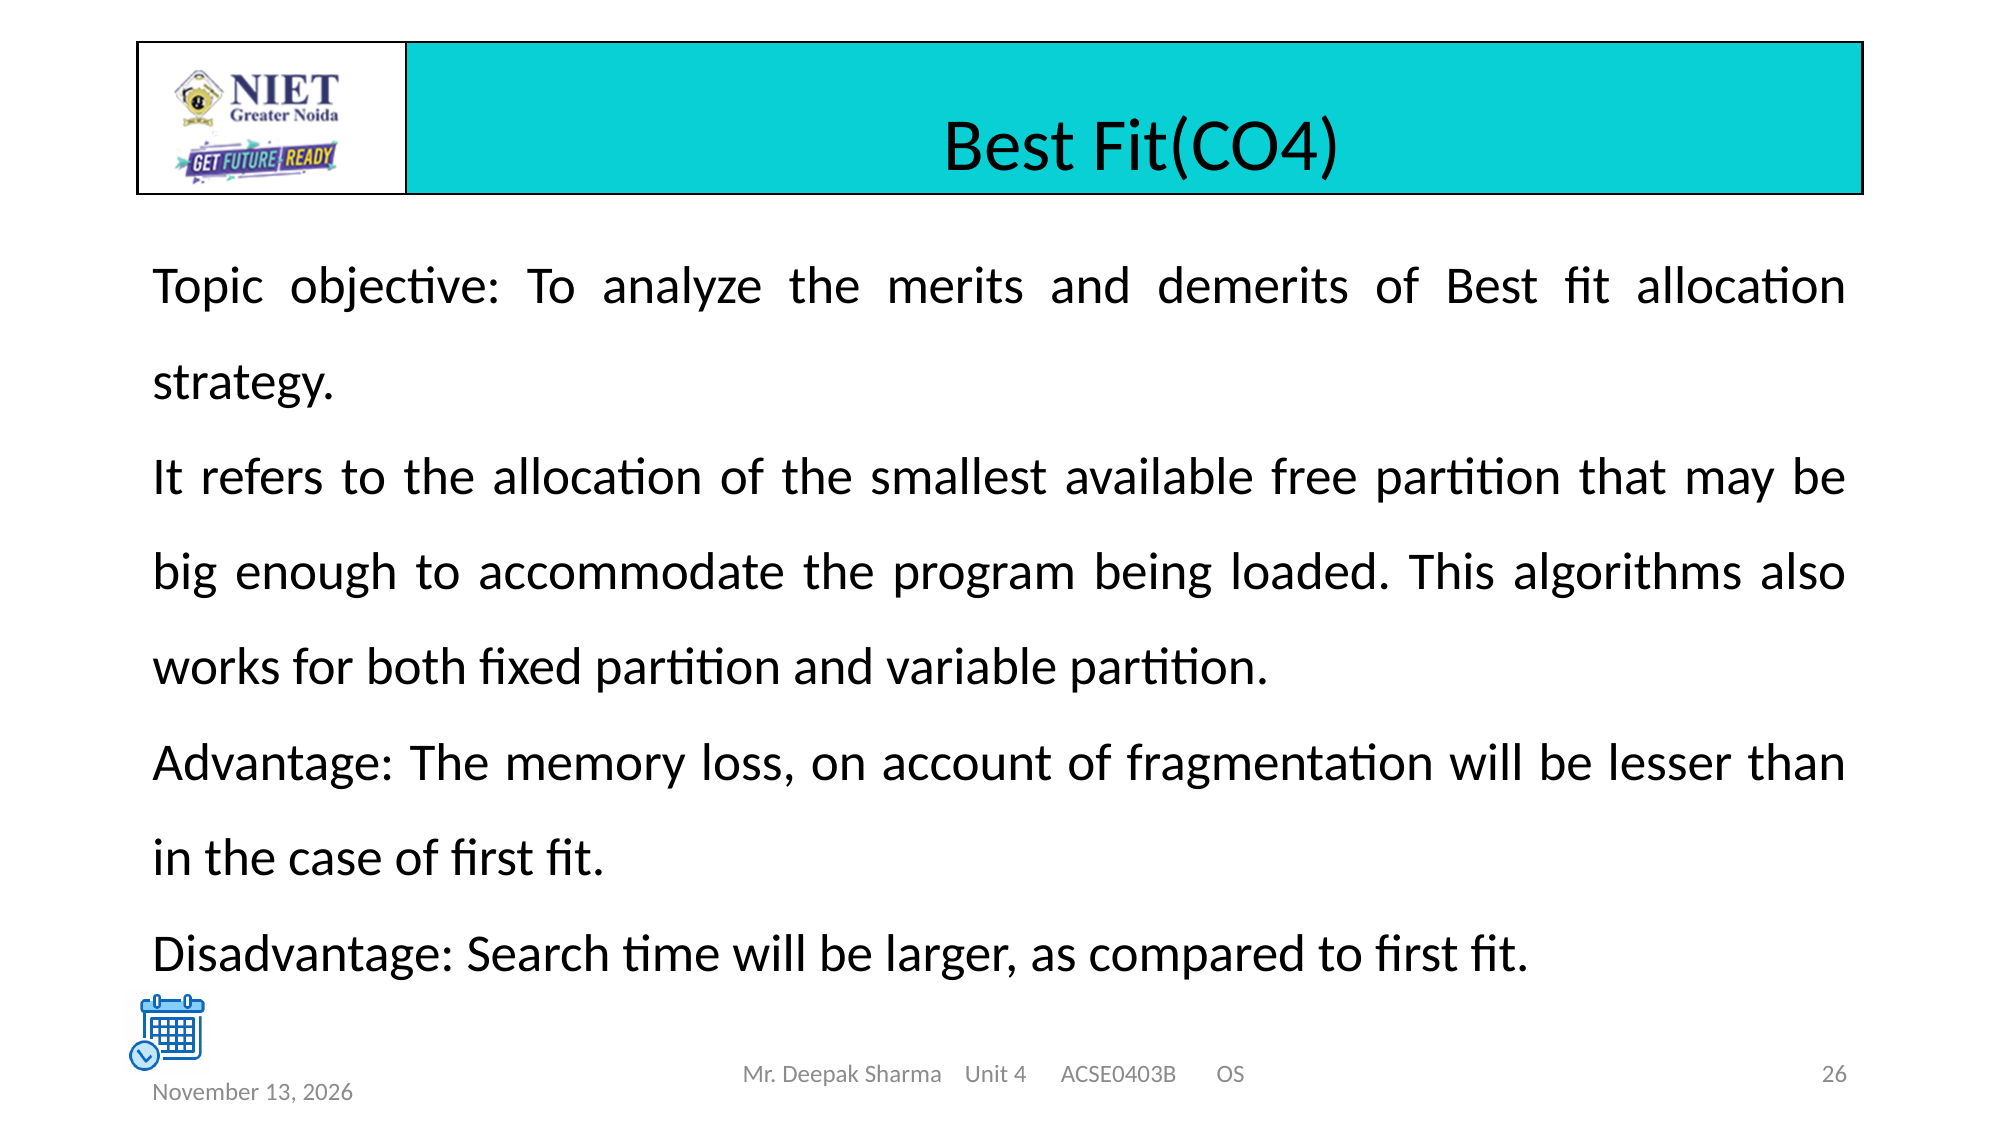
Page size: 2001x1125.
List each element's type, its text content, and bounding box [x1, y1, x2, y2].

text_box [136, 41, 405, 195]
footer Mr. Deepak Sharma Unit 4 ACSE0403B OS [662, 1042, 1338, 1103]
picture [137, 59, 375, 194]
slide_number 26 [1412, 1042, 1863, 1103]
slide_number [137, 1068, 588, 1112]
list Topic objective: To analyze the merits and demerits of Best fit allocation strategy. It refers to the allocation of the smallest available free partition that may be big enough to accommodate the program being loaded. This algorithms also works for both fixed partition and variable partition. Advantage: The memory loss, on account of fragmentation will be lesser than in the case of first fit. Disadvantage: Search time will be larger, as compared to first fit. [137, 211, 1863, 993]
picture [122, 988, 211, 1076]
text_box Best Fit(CO4) [405, 41, 1864, 195]
